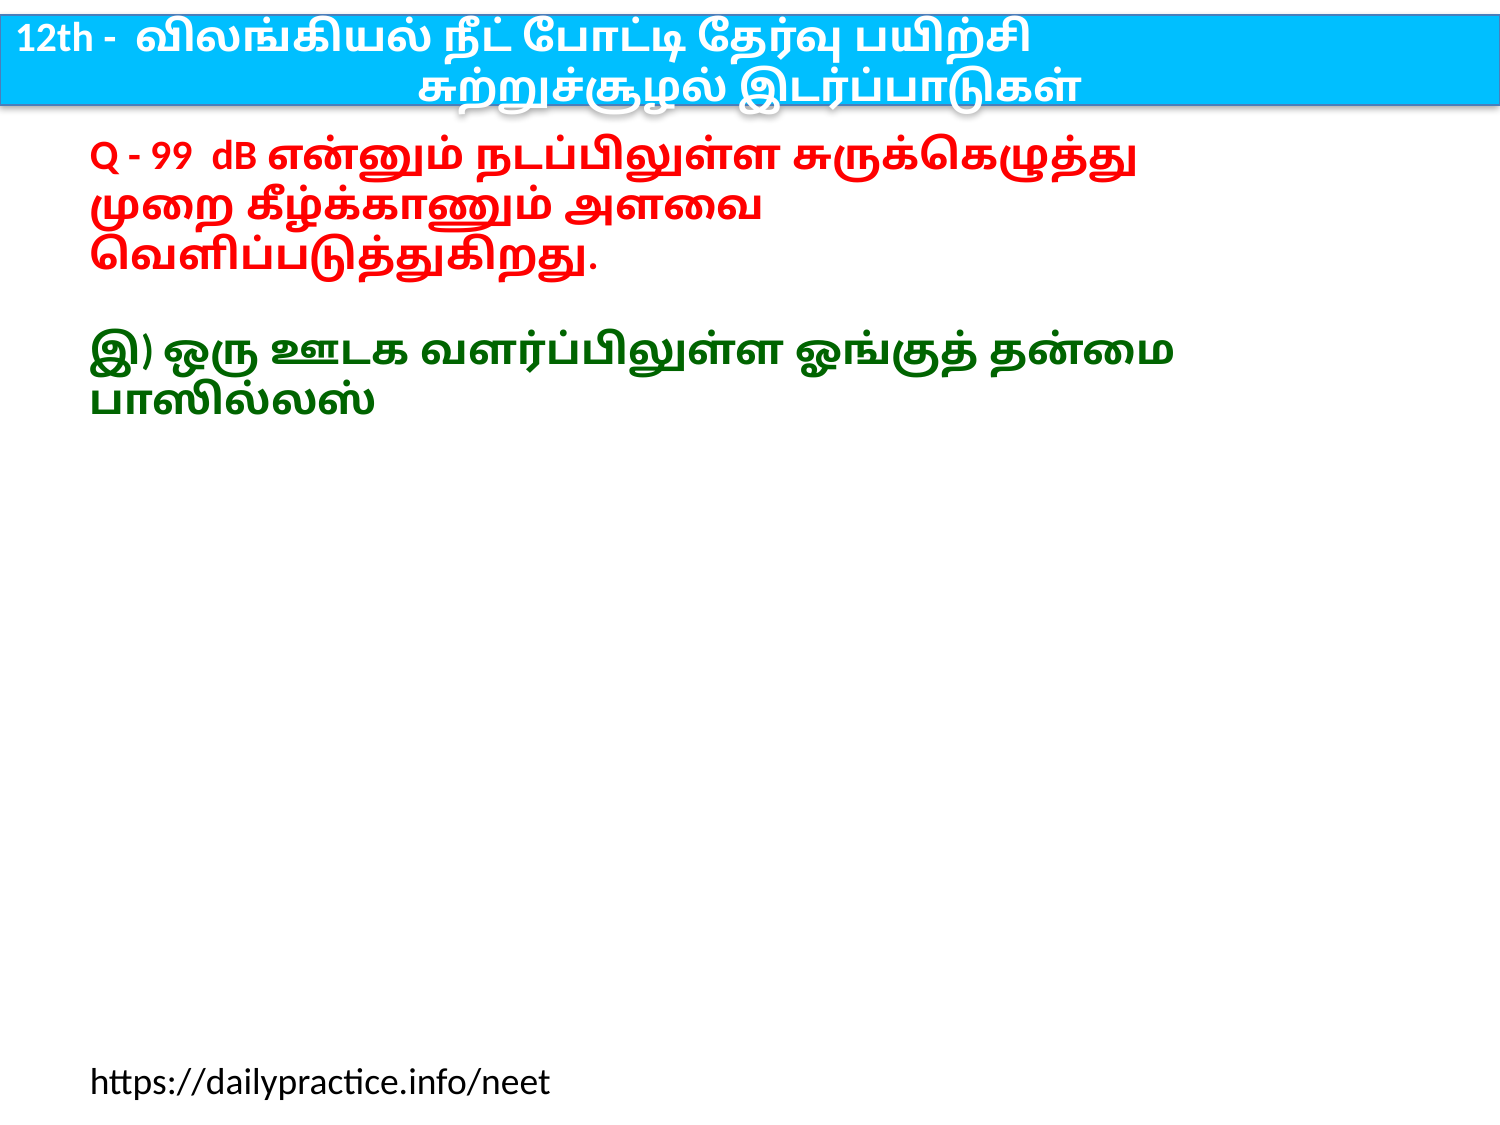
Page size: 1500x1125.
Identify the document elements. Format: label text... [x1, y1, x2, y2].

text_box Q - 99 dB என்னும் நடப்பிலுள்ள சுருக்கெழுத்து முறை கீழ்க்காணும் அளவை வெளிப்படுத்துகிறது. இ) ஒரு ஊடக வளர்ப்பிலுள்ள ஓங்குத் தன்மை பாஸில்லஸ் [74, 75, 1275, 430]
text_box 12th - விலங்கியல் நீட் போட்டி தேர்வு பயிற்சி சுற்றுச்சூழல் இடர்ப்பாடுகள் [0, 14, 1500, 106]
text_box https://dailypractice.info/neet [74, 1049, 675, 1110]
